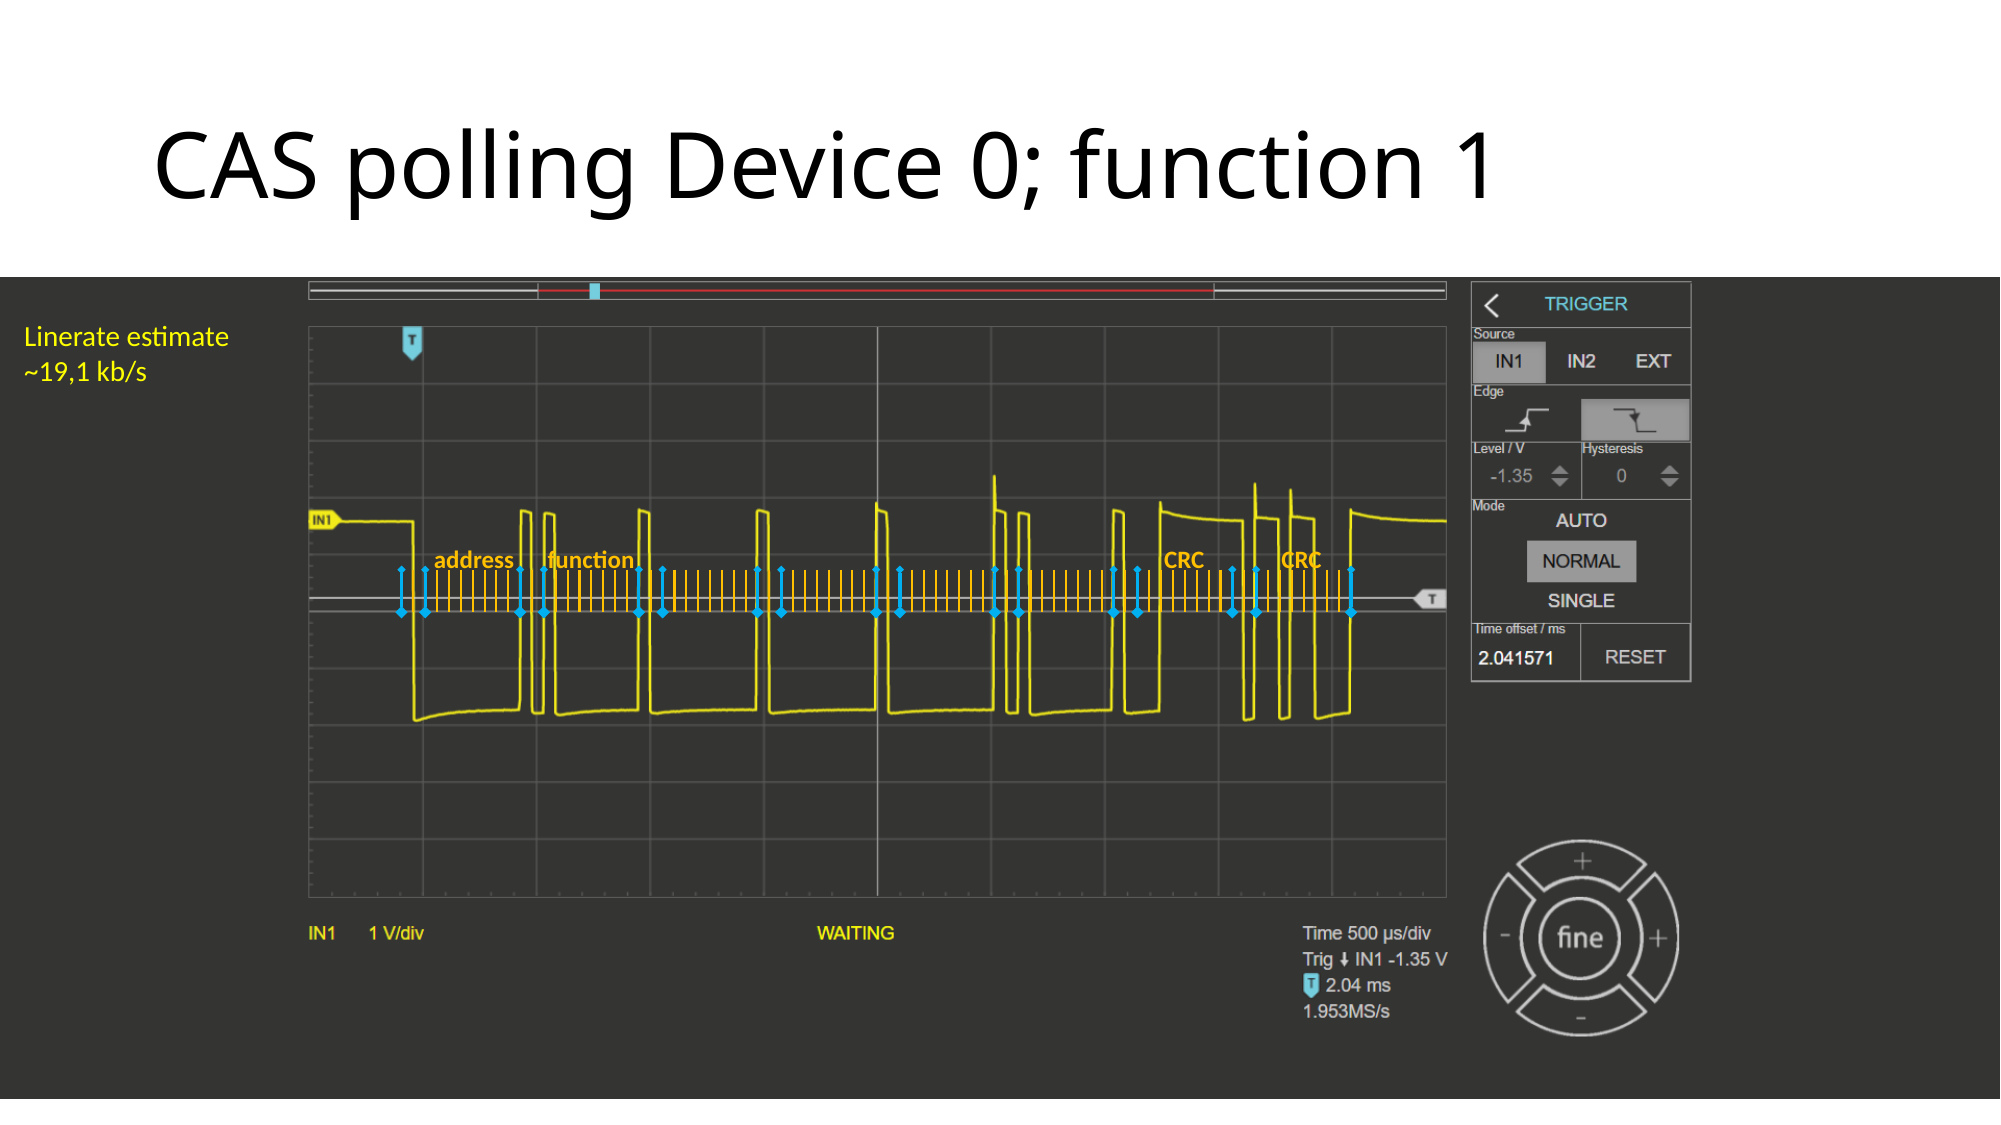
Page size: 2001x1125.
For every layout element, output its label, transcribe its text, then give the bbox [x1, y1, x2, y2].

title CAS polling Device 0; function 1 [137, 59, 1863, 277]
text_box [401, 535, 1352, 613]
picture [0, 277, 2000, 1099]
